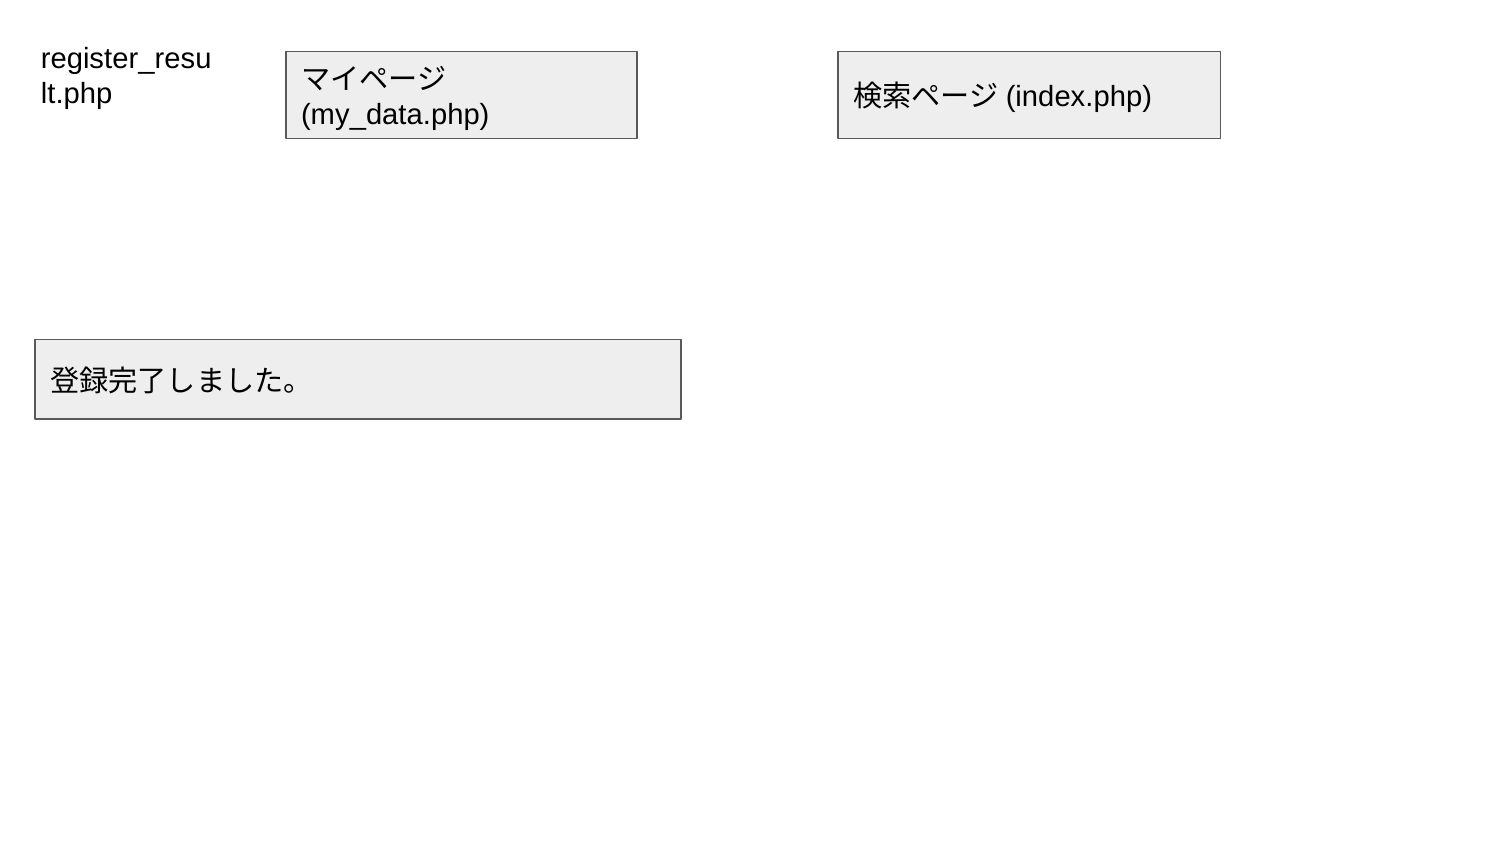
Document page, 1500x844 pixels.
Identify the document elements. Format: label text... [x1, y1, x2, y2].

text_box 登録完了しました。 [35, 339, 682, 419]
text_box マイページ(my_data.php) [286, 51, 637, 139]
text_box 検索ページ(index.php) [838, 51, 1221, 139]
text_box register_result.php [25, 23, 228, 104]
